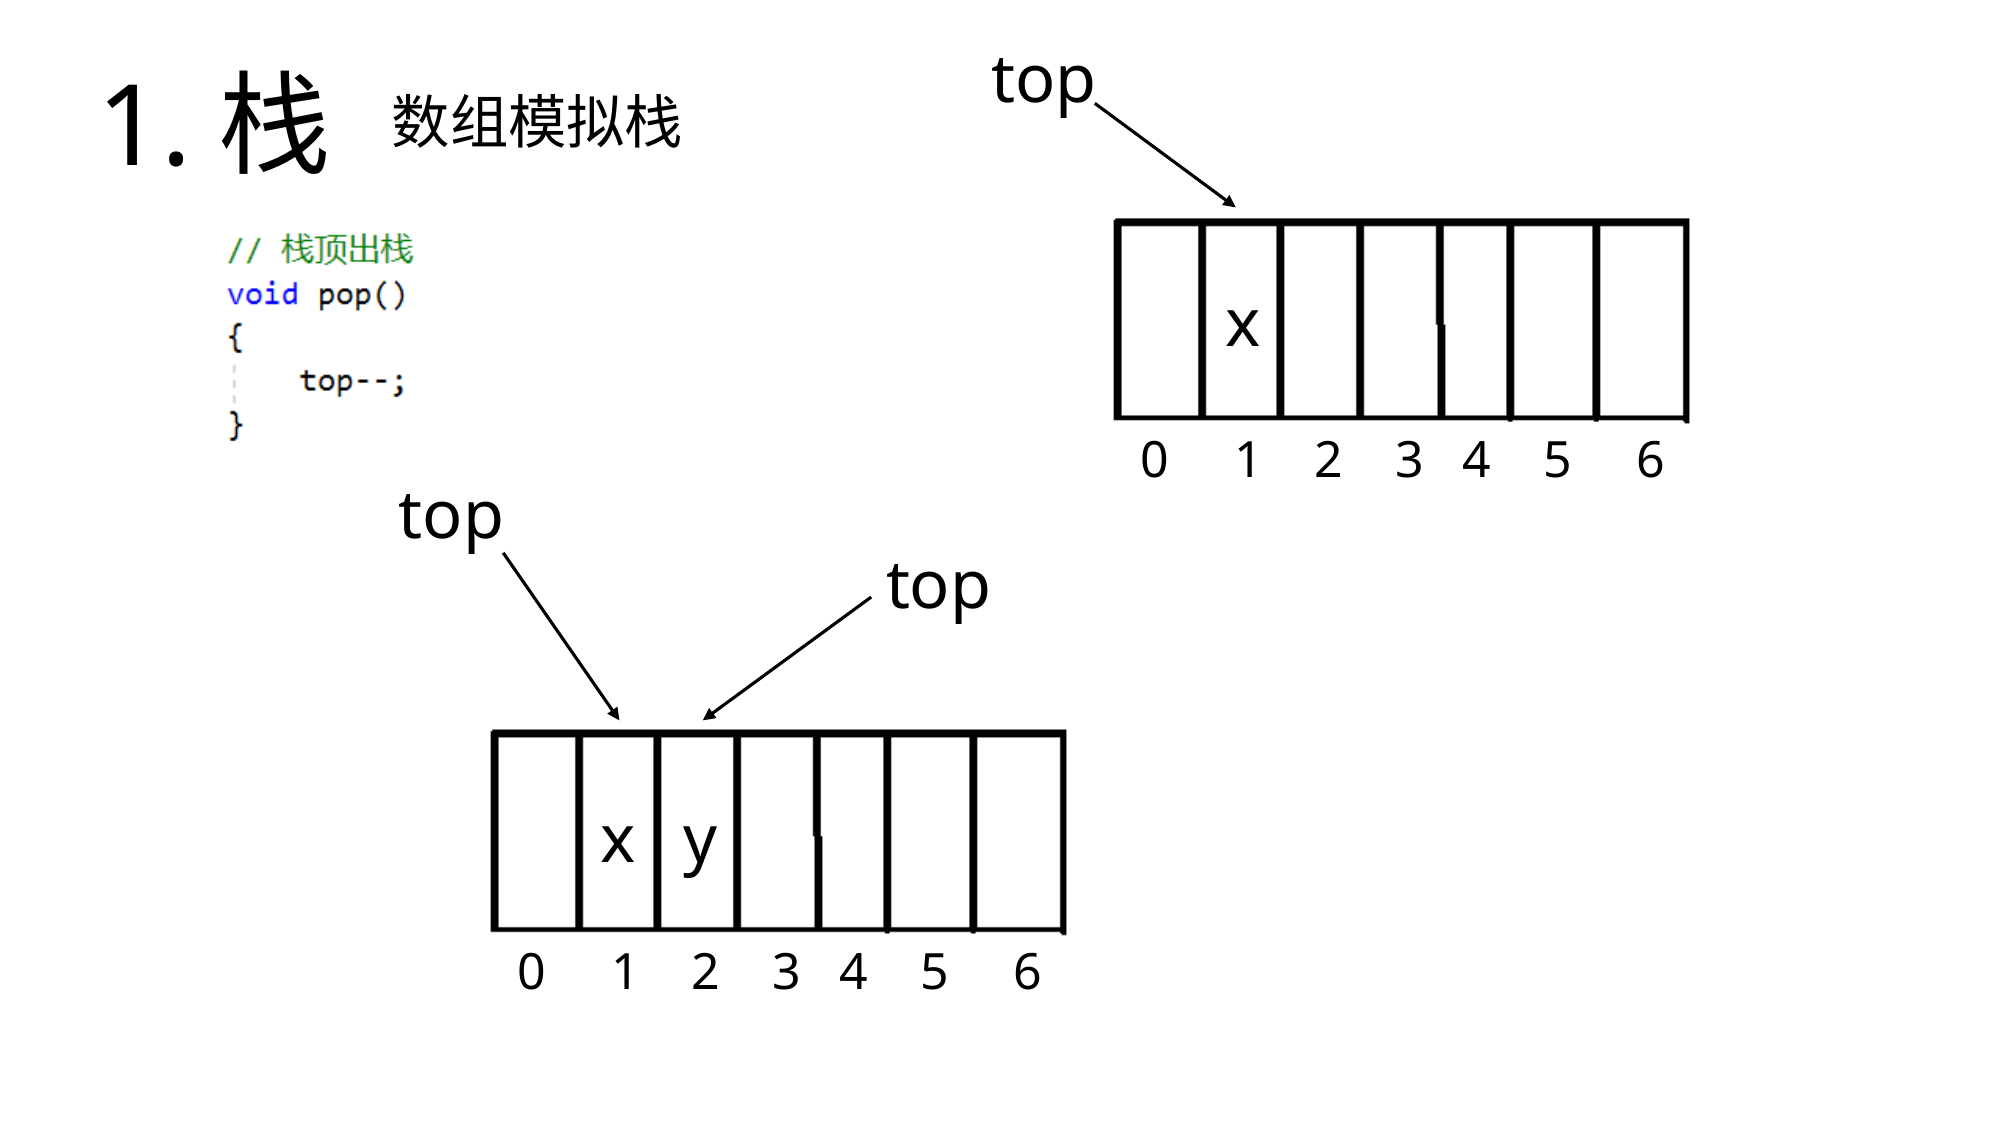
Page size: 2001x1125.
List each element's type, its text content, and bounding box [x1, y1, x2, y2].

picture [225, 229, 834, 449]
text_box top [976, 28, 1146, 124]
text_box top [871, 534, 1041, 630]
text_box 数组模拟栈 [377, 78, 984, 163]
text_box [702, 597, 872, 721]
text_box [1094, 103, 1236, 208]
text_box top [384, 464, 554, 559]
text_box 1.栈 [82, 45, 515, 196]
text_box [503, 552, 620, 721]
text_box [405, 631, 1378, 1042]
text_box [1028, 120, 2000, 530]
